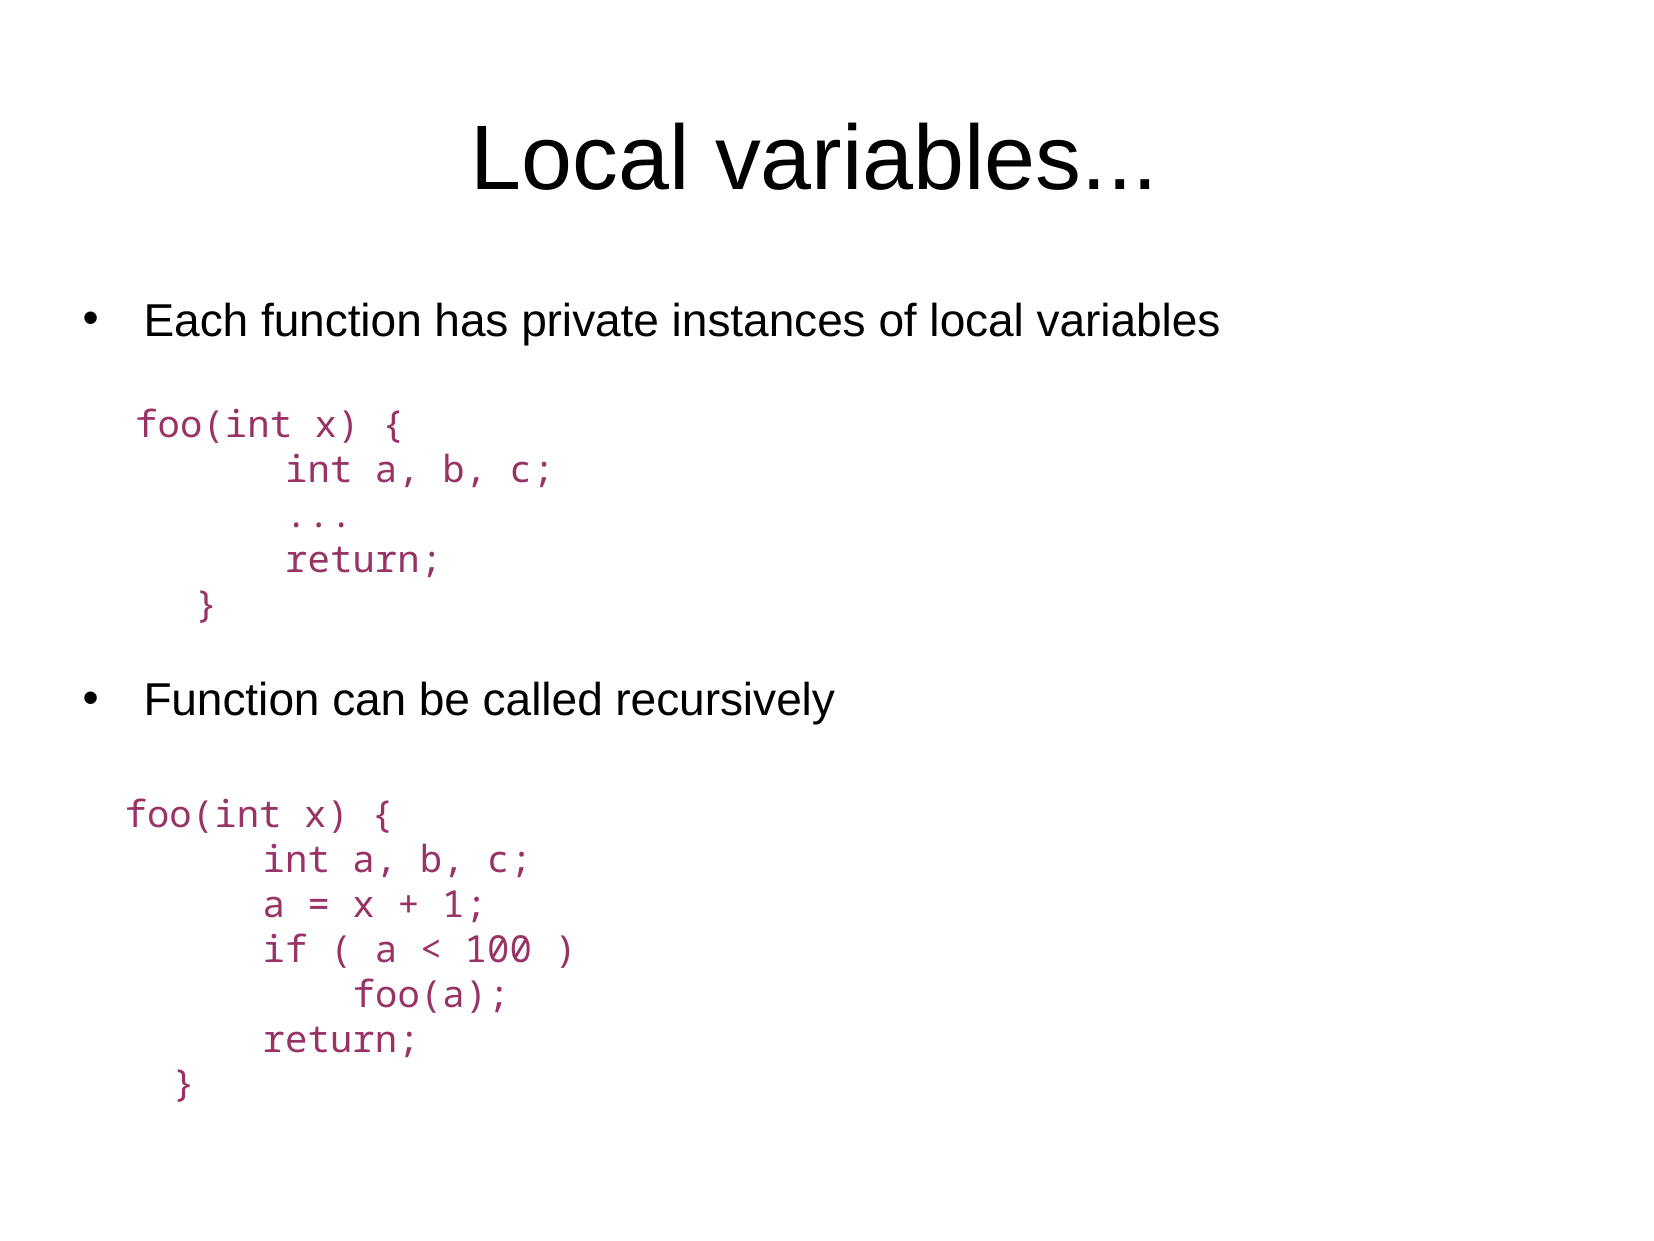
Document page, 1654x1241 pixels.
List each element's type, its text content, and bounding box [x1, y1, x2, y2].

list Each function has private instances of local variables foo(int x) { int a, b, c; ... return; } Function can be called recursively foo(int x) { int a, b, c; a = x + 1; if ( a < 100 ) foo(a); return; } [82, 290, 1571, 1109]
title Local variables... [70, 49, 1559, 257]
